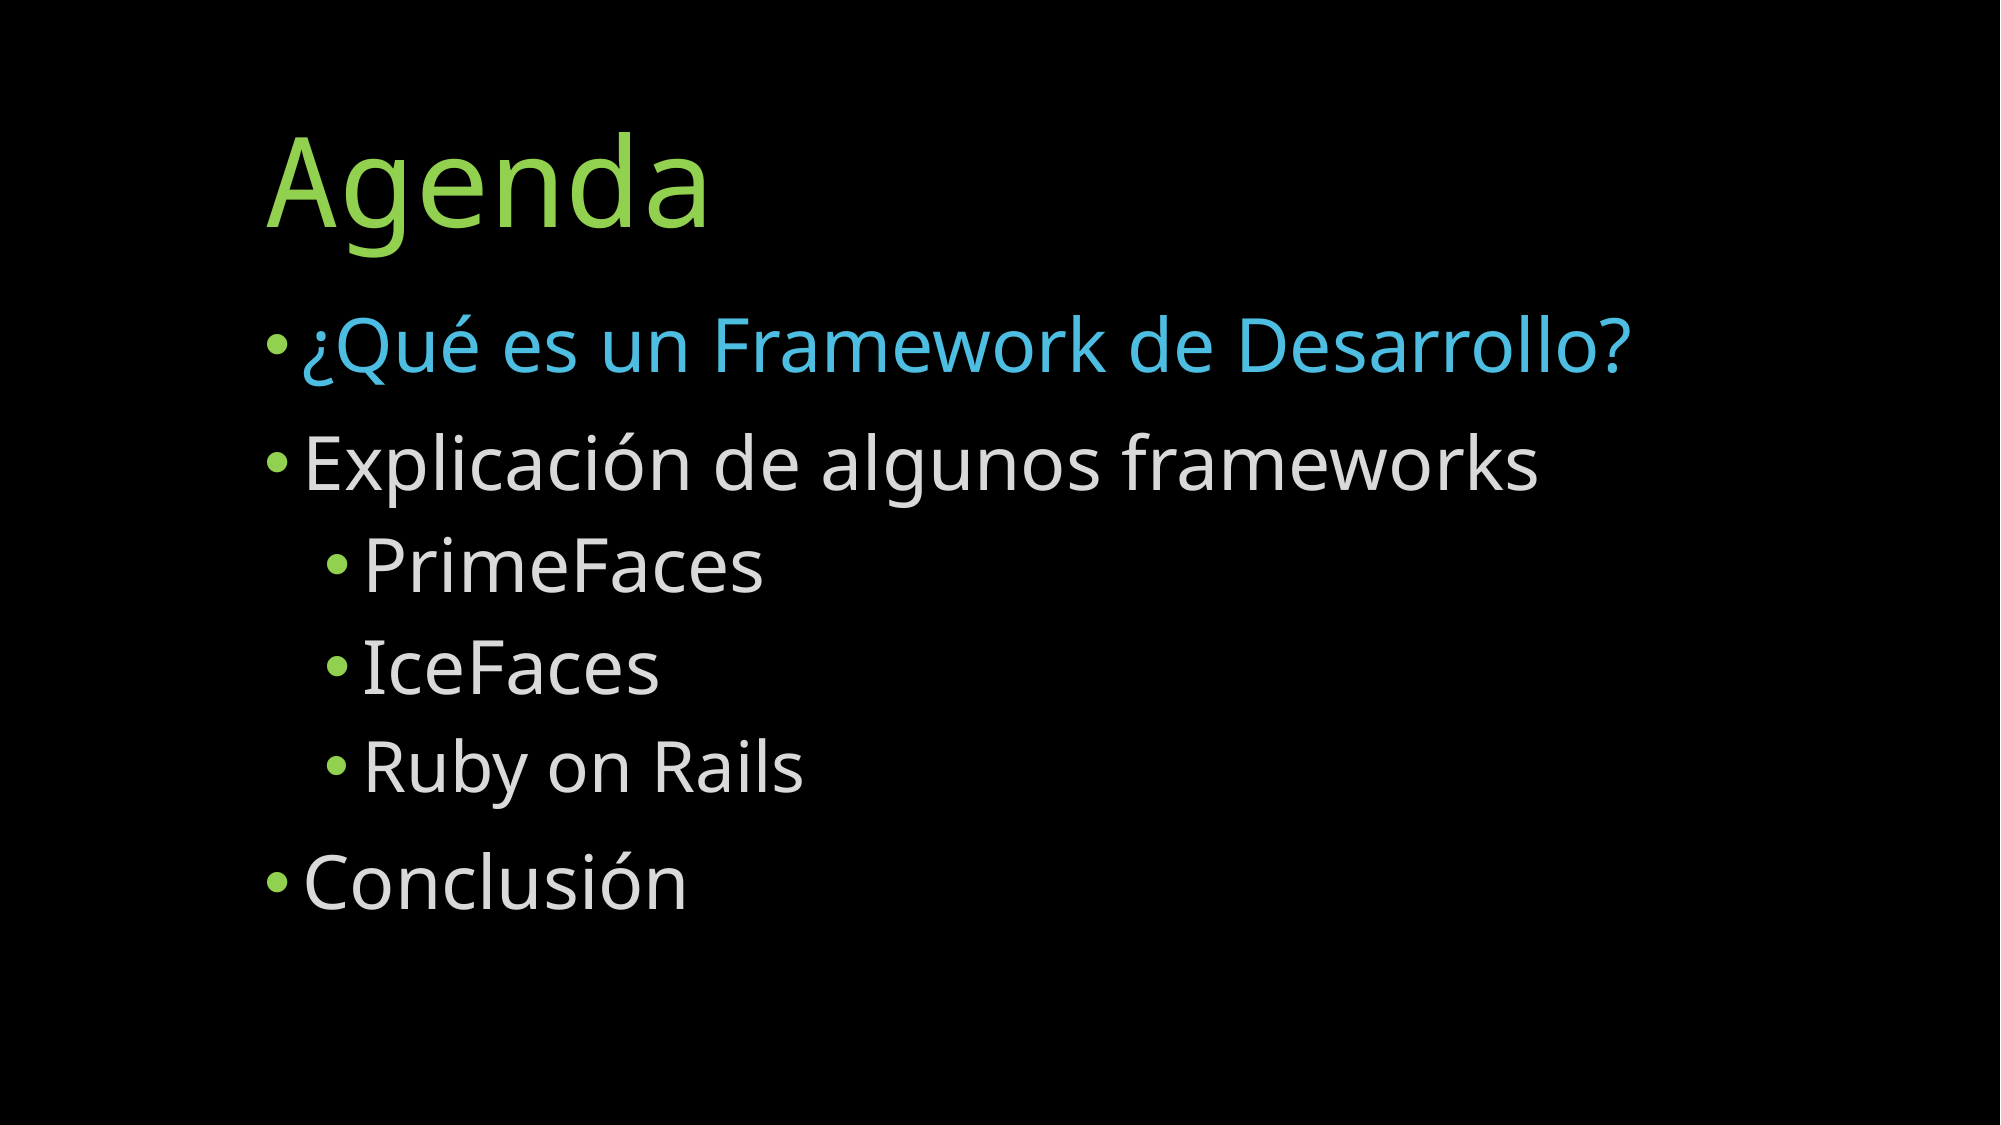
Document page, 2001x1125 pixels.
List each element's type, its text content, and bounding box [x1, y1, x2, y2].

title Agenda [249, 75, 1825, 263]
list ¿Qué es un Framework de Desarrollo? Explicación de algunos frameworks PrimeFaces IceFaces Ruby on Rails Conclusión [249, 299, 1750, 1000]
